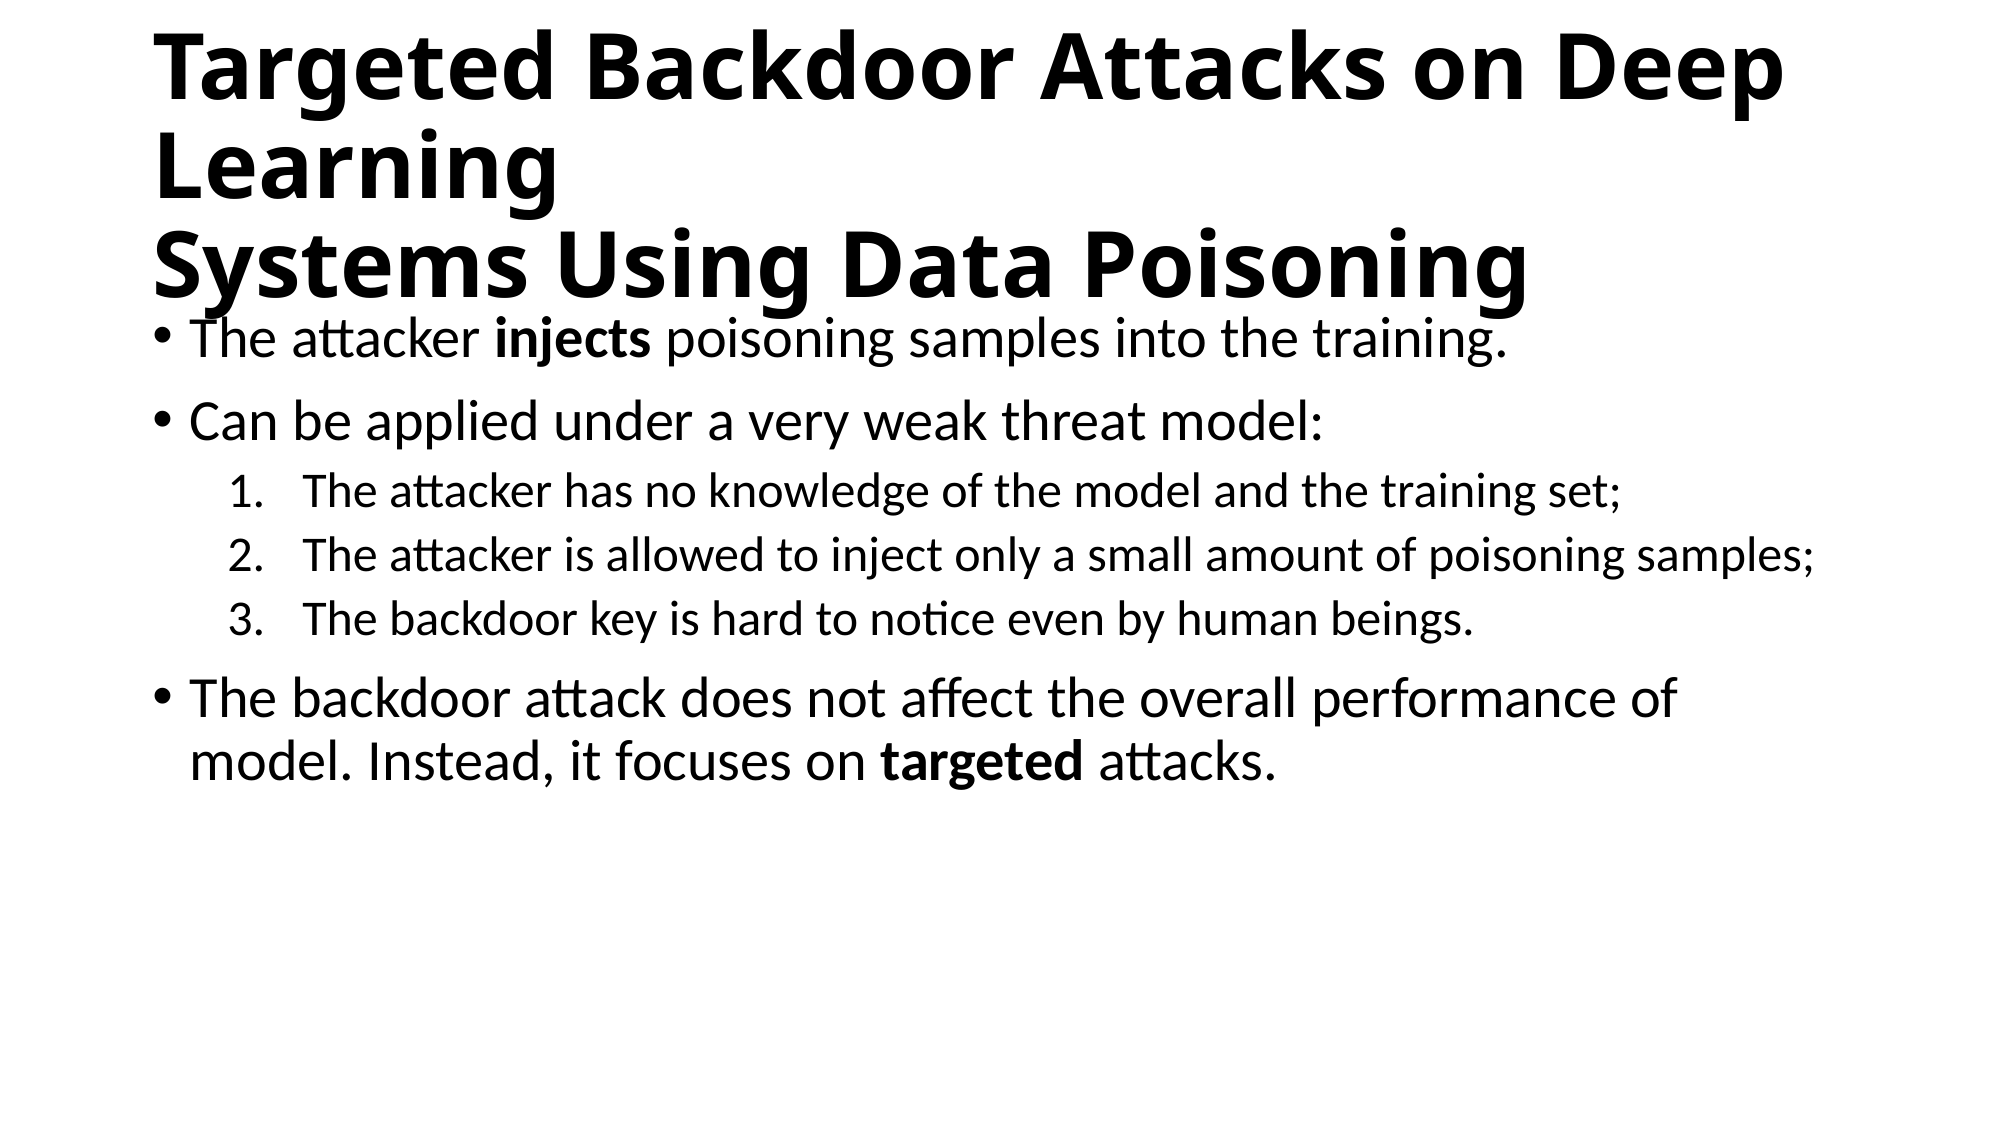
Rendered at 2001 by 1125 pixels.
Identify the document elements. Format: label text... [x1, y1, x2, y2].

title Targeted Backdoor Attacks on Deep Learning Systems Using Data Poisoning [137, 59, 1863, 278]
list The attacker injects poisoning samples into the training. Can be applied under a very weak threat model: The attacker has no knowledge of the model and the training set; The attacker is allowed to inject only a small amount of poisoning samples; The backdoor key is hard to notice even by human beings. The backdoor attack does not affect the overall performance of model. Instead, it focuses on targeted attacks. [137, 299, 1863, 1014]
